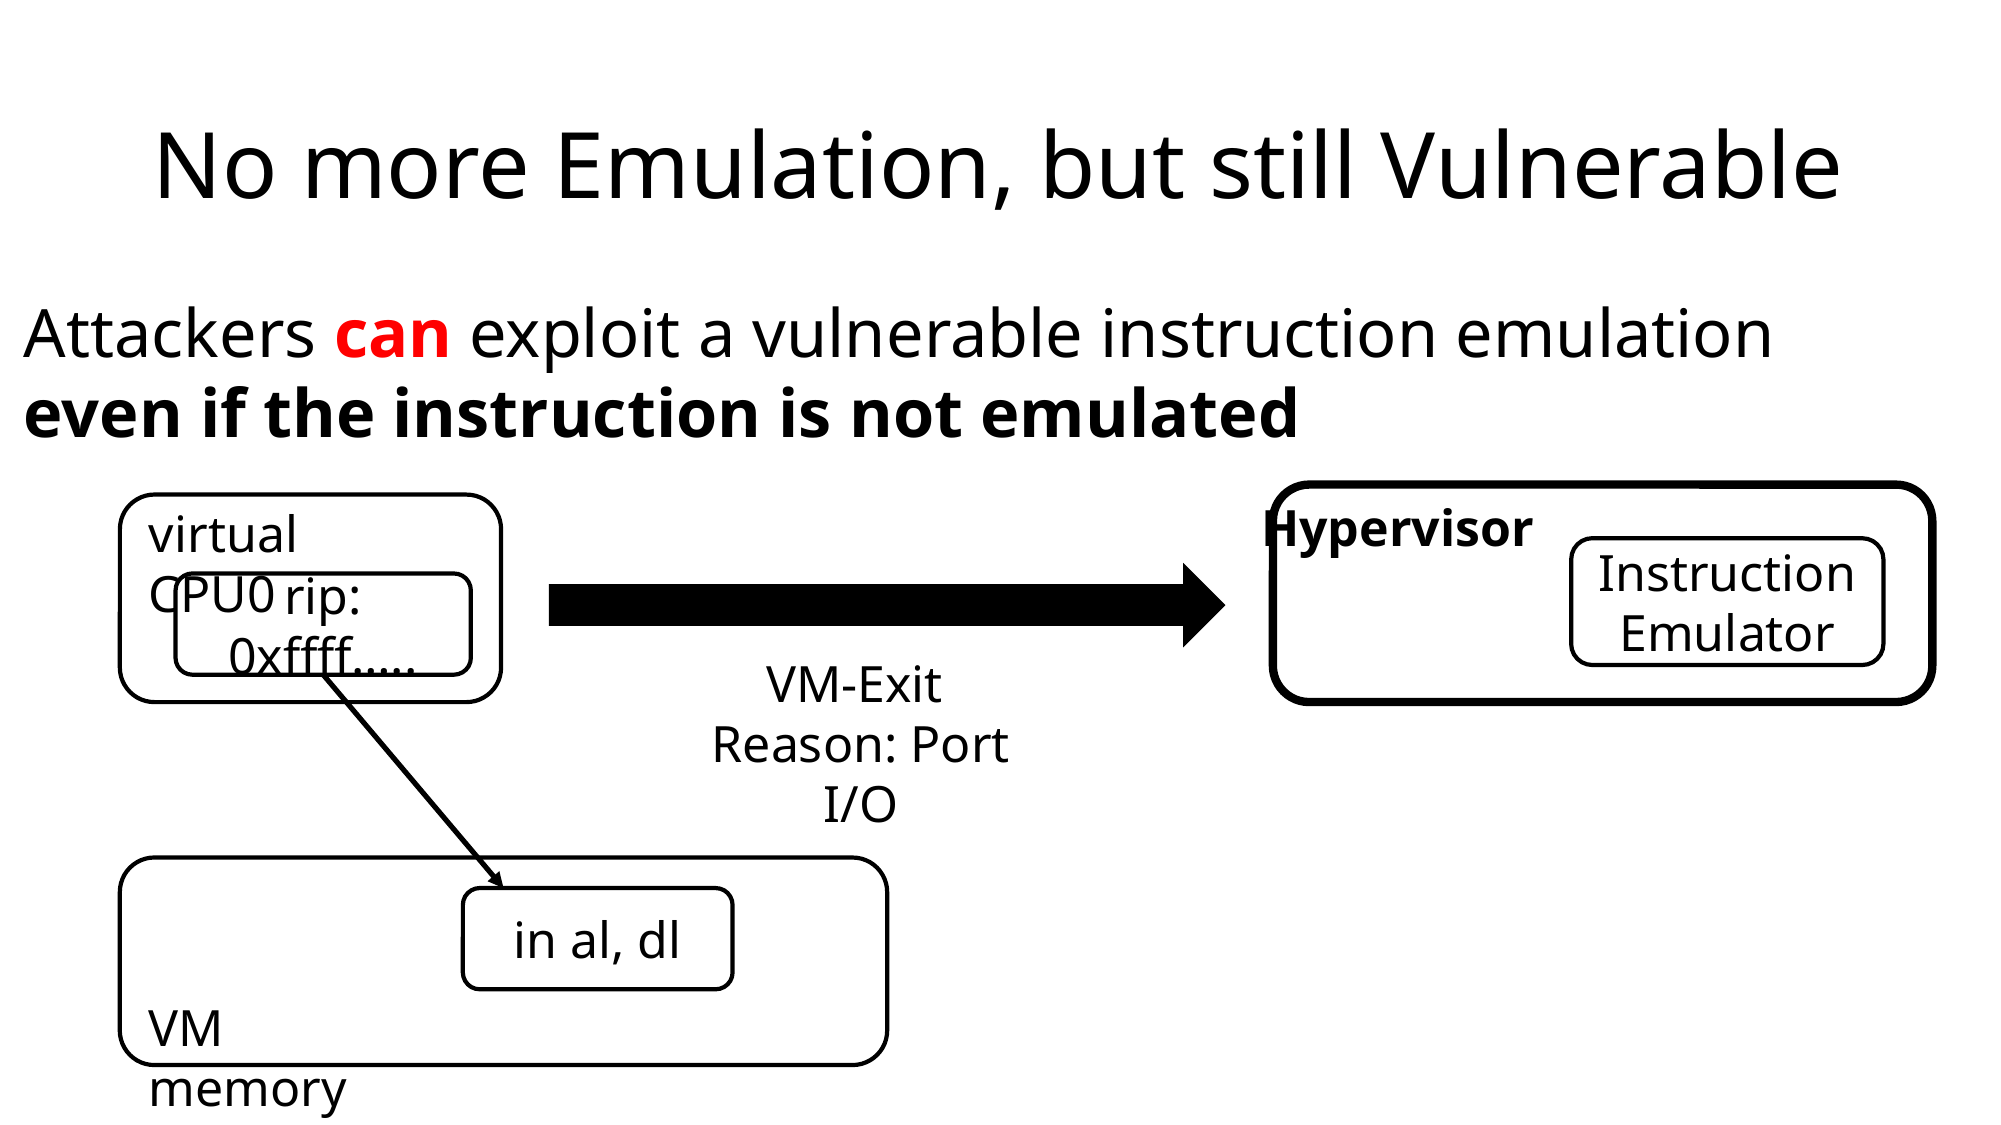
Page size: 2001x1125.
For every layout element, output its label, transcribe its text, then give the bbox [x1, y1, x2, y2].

text_box [548, 562, 1226, 648]
text_box rip: 0xffff….. [174, 572, 472, 676]
text_box [148, 493, 503, 674]
text_box [118, 856, 889, 1067]
text_box VM-Exit Reason: Port I/O [654, 645, 1068, 840]
title No more Emulation, but still Vulnerable [137, 59, 1863, 278]
text_box [118, 500, 323, 704]
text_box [323, 674, 504, 889]
text_box [1271, 483, 1934, 704]
text_box Instruction Emulator [1570, 537, 1885, 667]
text_box Hypervisor [1246, 489, 1549, 565]
text_box in al, dl [461, 886, 734, 991]
text_box Attackers can exploit a vulnerable instruction emulation even if the instruction is not emulated [8, 283, 1792, 459]
text_box VM memory [134, 989, 422, 1124]
text_box virtual CPU0 [134, 494, 422, 630]
